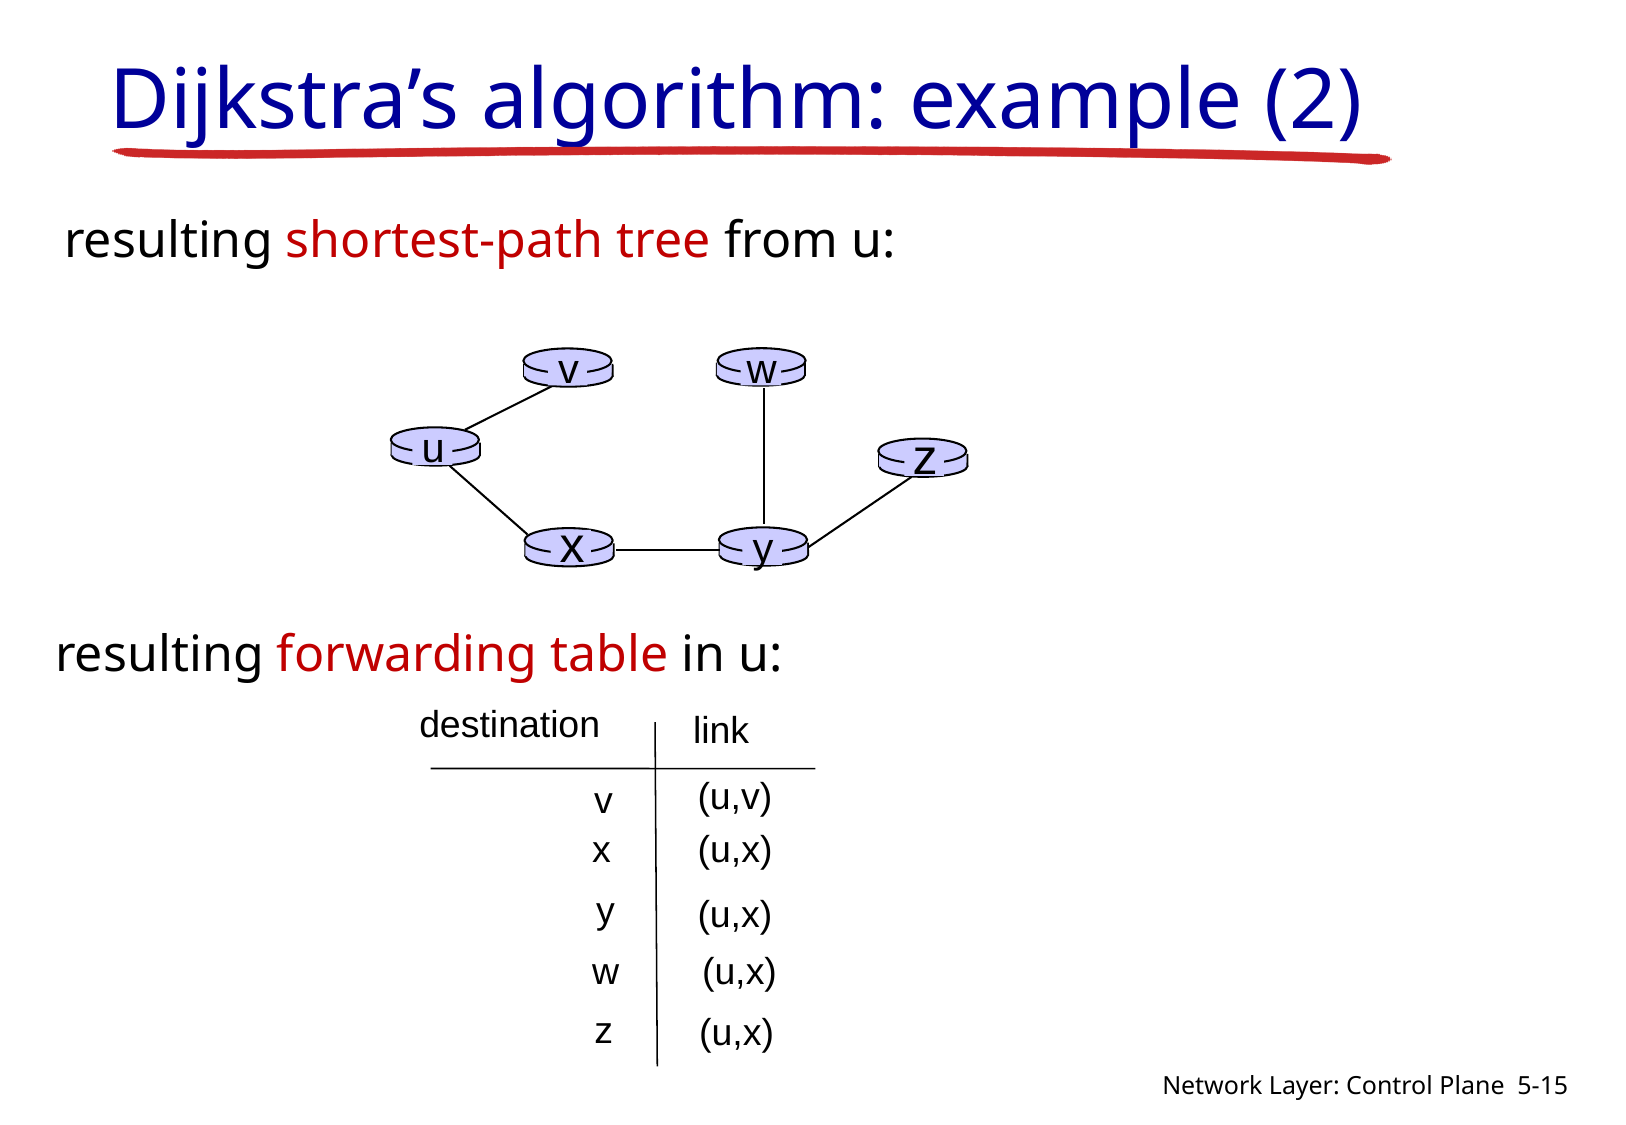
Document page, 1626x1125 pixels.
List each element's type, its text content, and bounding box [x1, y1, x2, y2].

picture [106, 140, 1407, 170]
slide_number 5-15 [1502, 1062, 1601, 1107]
title Dijkstra’s algorithm: example (2) [94, 24, 1476, 165]
text_box resulting forwarding table in u: [40, 613, 798, 689]
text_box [402, 692, 816, 1067]
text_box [390, 333, 968, 582]
footer Network Layer: Control Plane [1133, 1062, 1520, 1102]
text_box resulting shortest-path tree from u: [49, 200, 911, 275]
